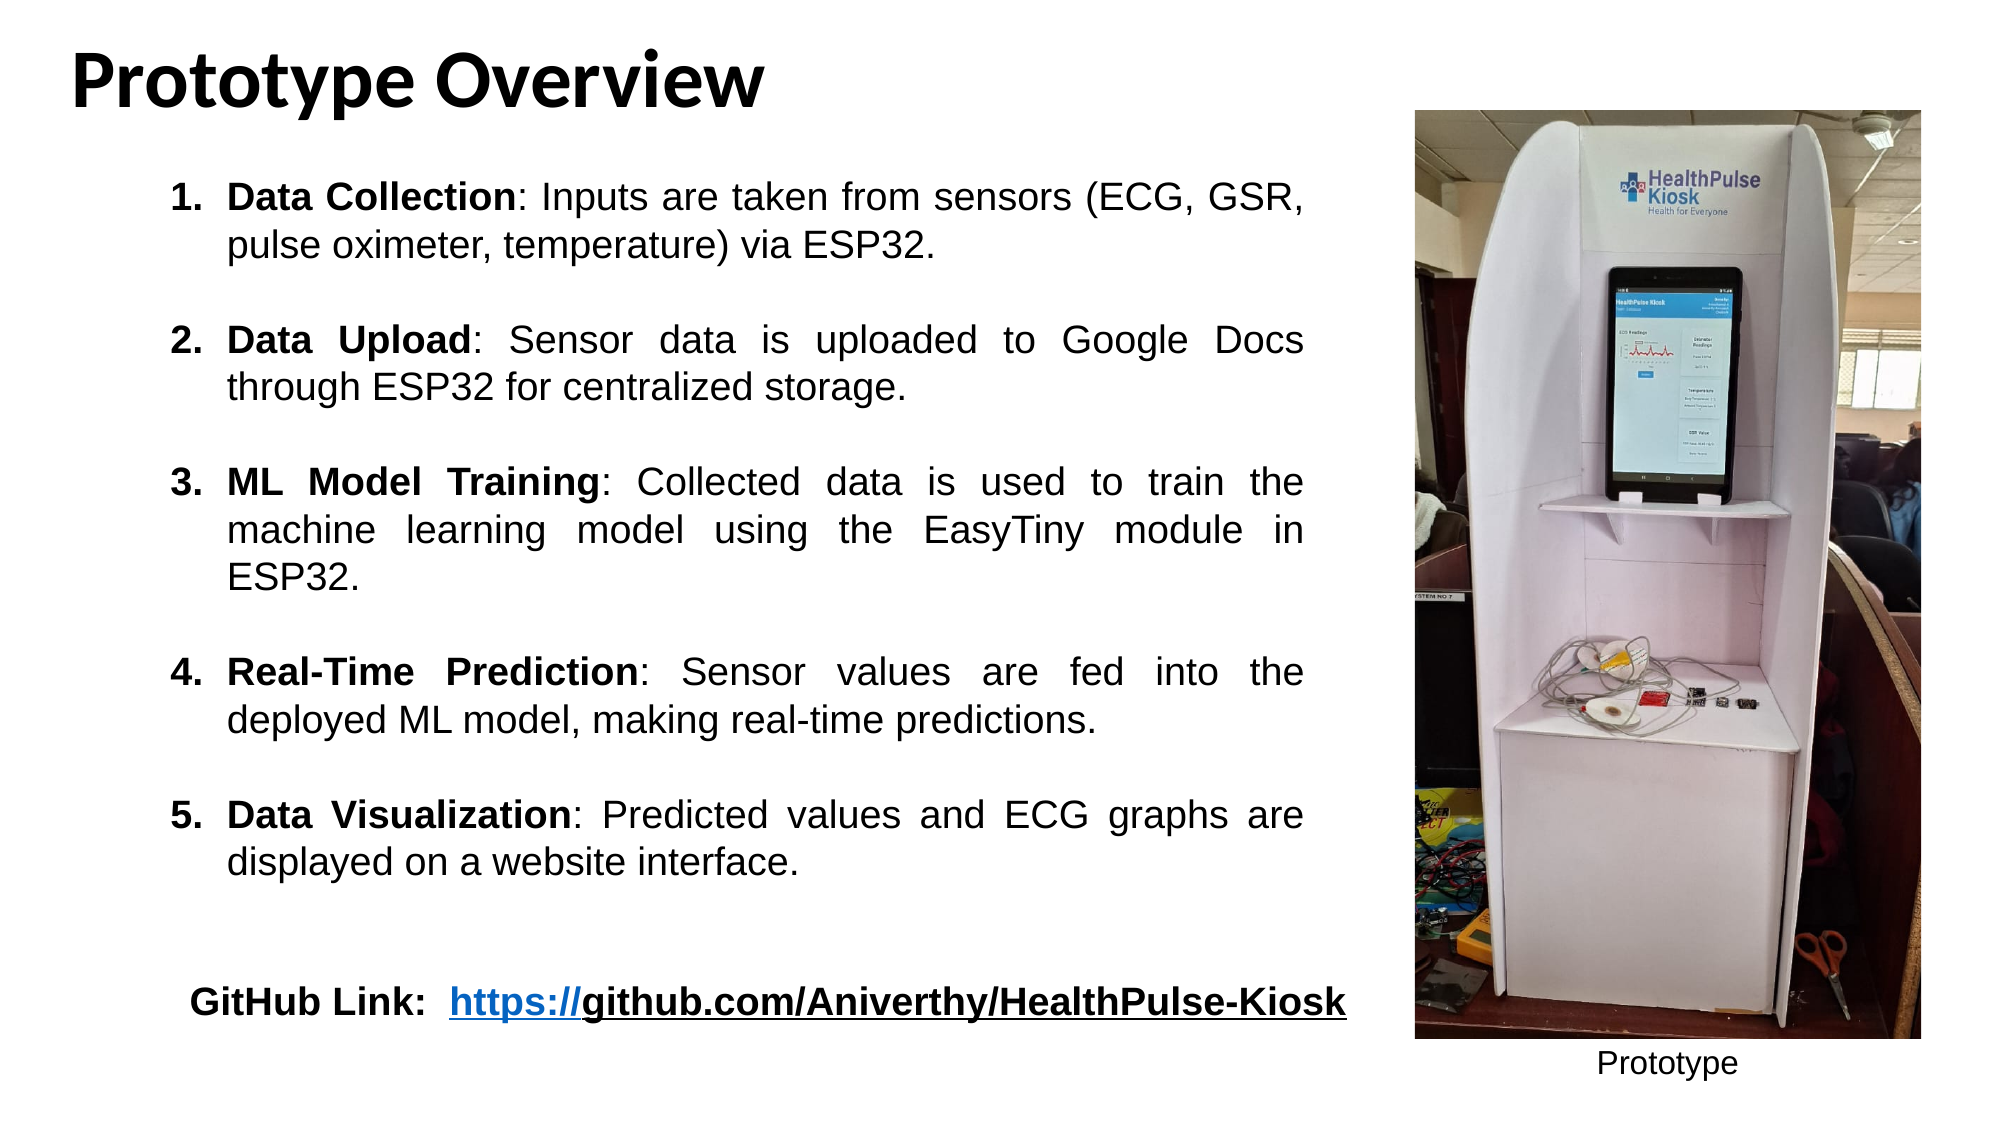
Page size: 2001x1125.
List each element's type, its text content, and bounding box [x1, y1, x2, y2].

text_box GitHub Link: https://github.com/Aniverthy/HealthPulse-Kiosk [174, 968, 1414, 1031]
picture [1414, 110, 1922, 1039]
text_box Prototype Overview [56, 16, 1340, 132]
text_box Prototype [992, 1033, 2000, 1089]
text_box Data Collection: Inputs are taken from sensors (ECG, GSR, pulse oximeter, temperature) via ESP32. Data Upload: Sensor data is uploaded to Google Docs through ESP32 for centralized storage. ML Model Training: Collected data is used to train the machine learning model using the EasyTiny module in ESP32. Real-Time Prediction: Sensor values are fed into the deployed ML model, making real-time predictions. Data Visualization: Predicted values and ECG graphs are displayed on a website interface. [155, 163, 1321, 891]
